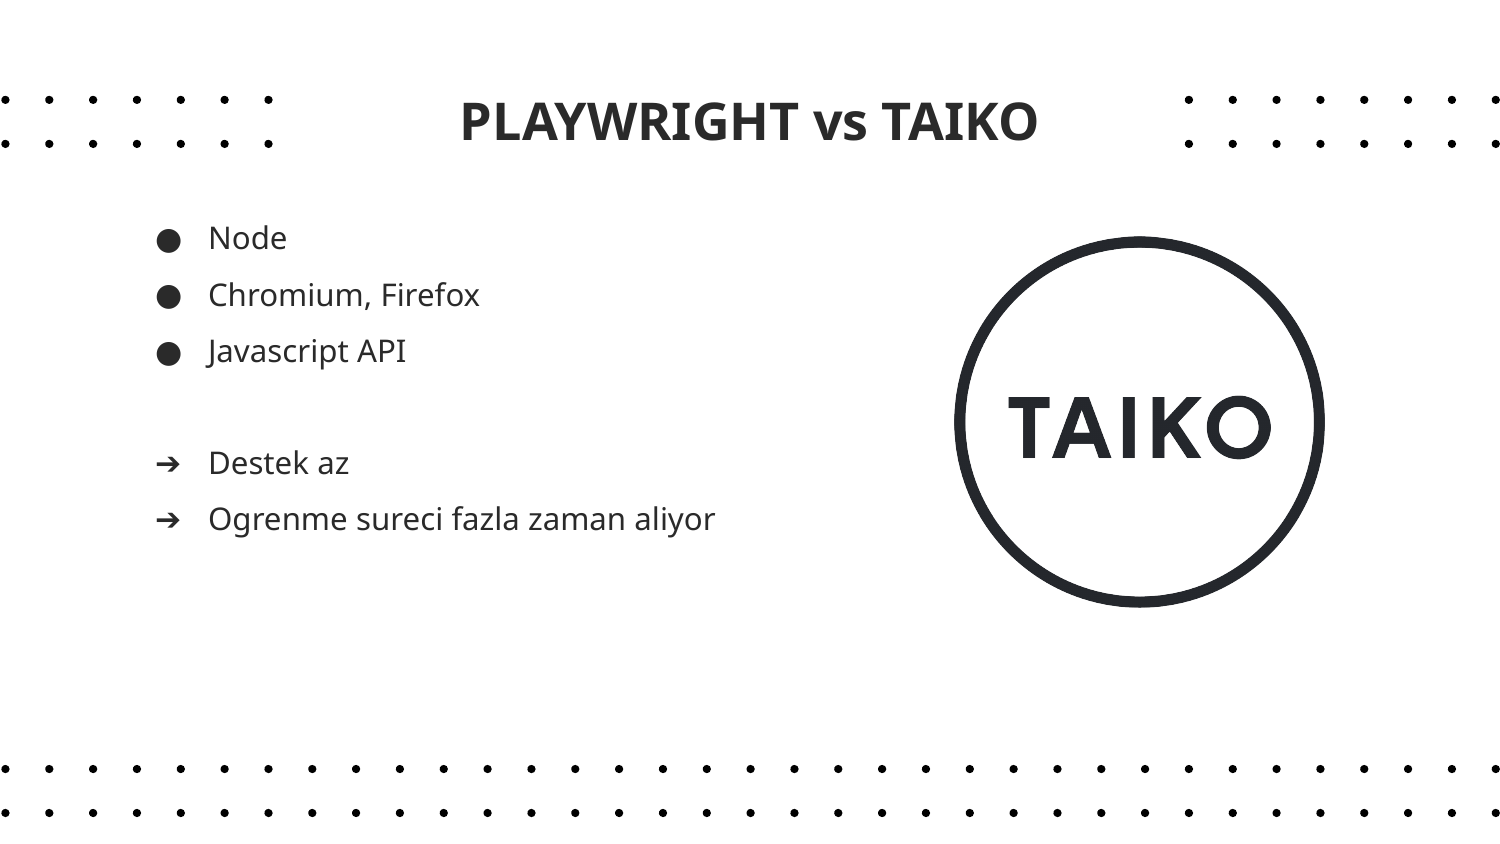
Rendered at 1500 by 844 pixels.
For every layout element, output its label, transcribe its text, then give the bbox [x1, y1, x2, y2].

title PLAYWRIGHT vs TAIKO [118, 72, 1382, 167]
picture [953, 236, 1325, 608]
list Node Chromium, Firefox Javascript API Destek az Ogrenme sureci fazla zaman aliyor [118, 185, 1382, 746]
